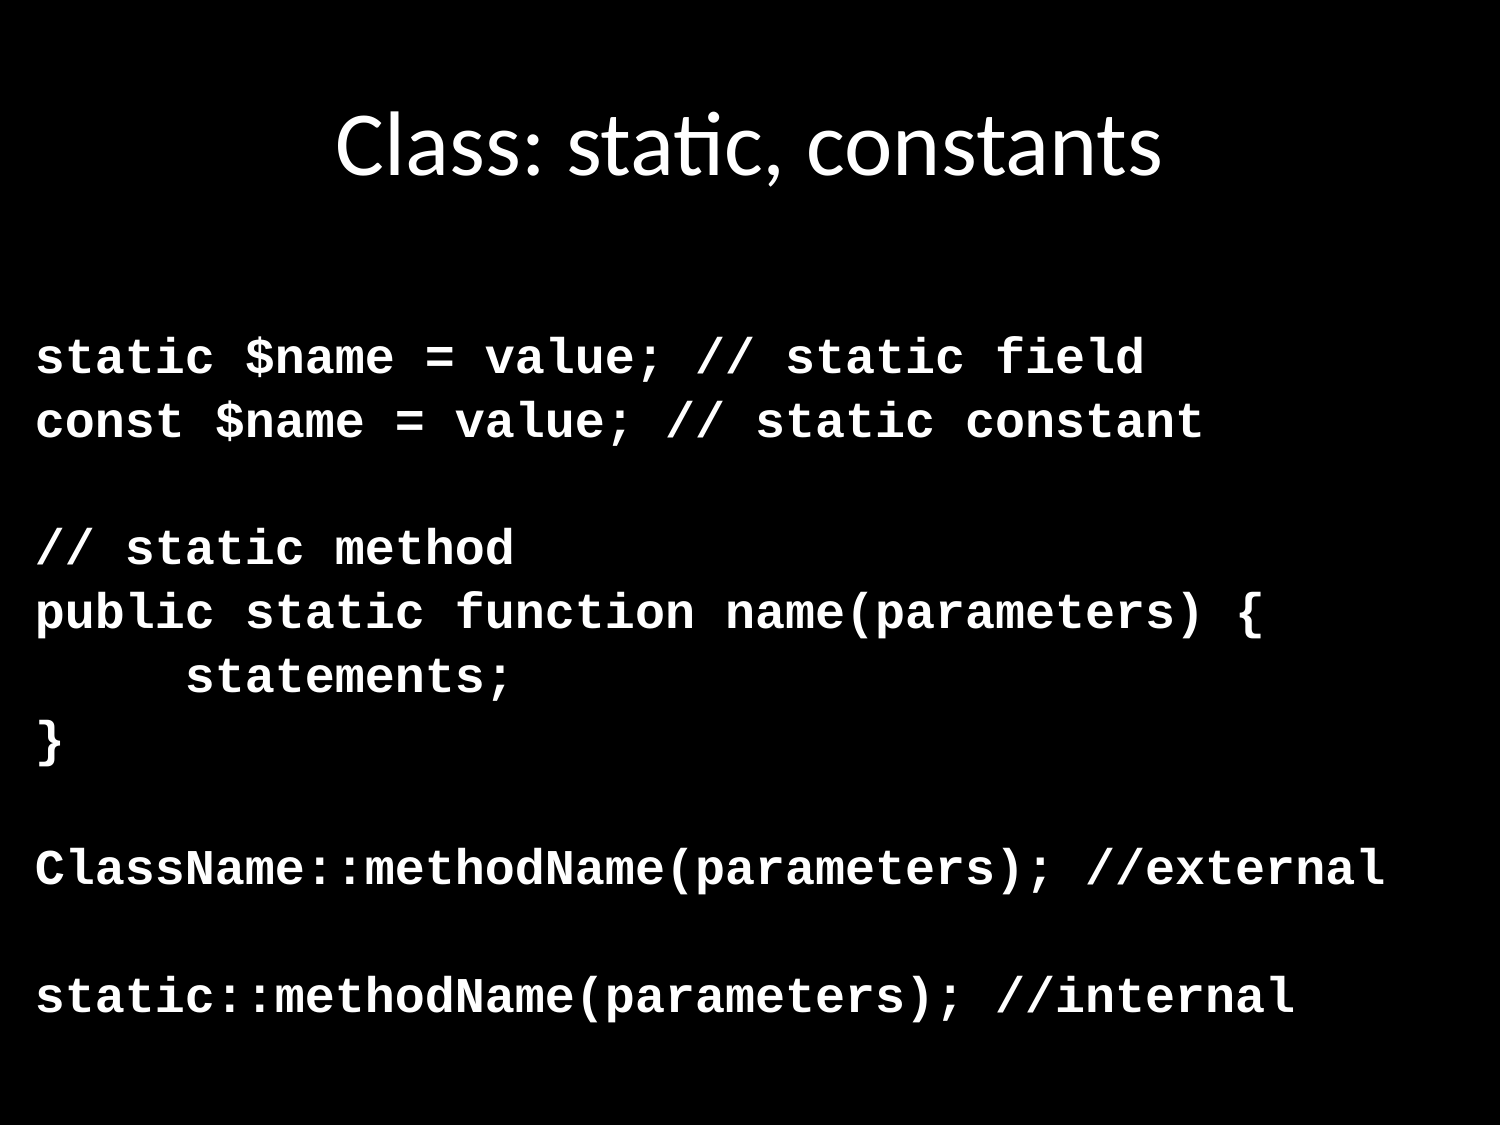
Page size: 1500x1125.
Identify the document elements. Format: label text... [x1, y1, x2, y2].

list static $name = value; // static field const $name = value; // static constant // static method public static function name(parameters) { statements; } ClassName::methodName(parameters); //external static::methodName(parameters); //internal [19, 252, 1477, 1104]
title Class: static, constants [75, 45, 1425, 233]
